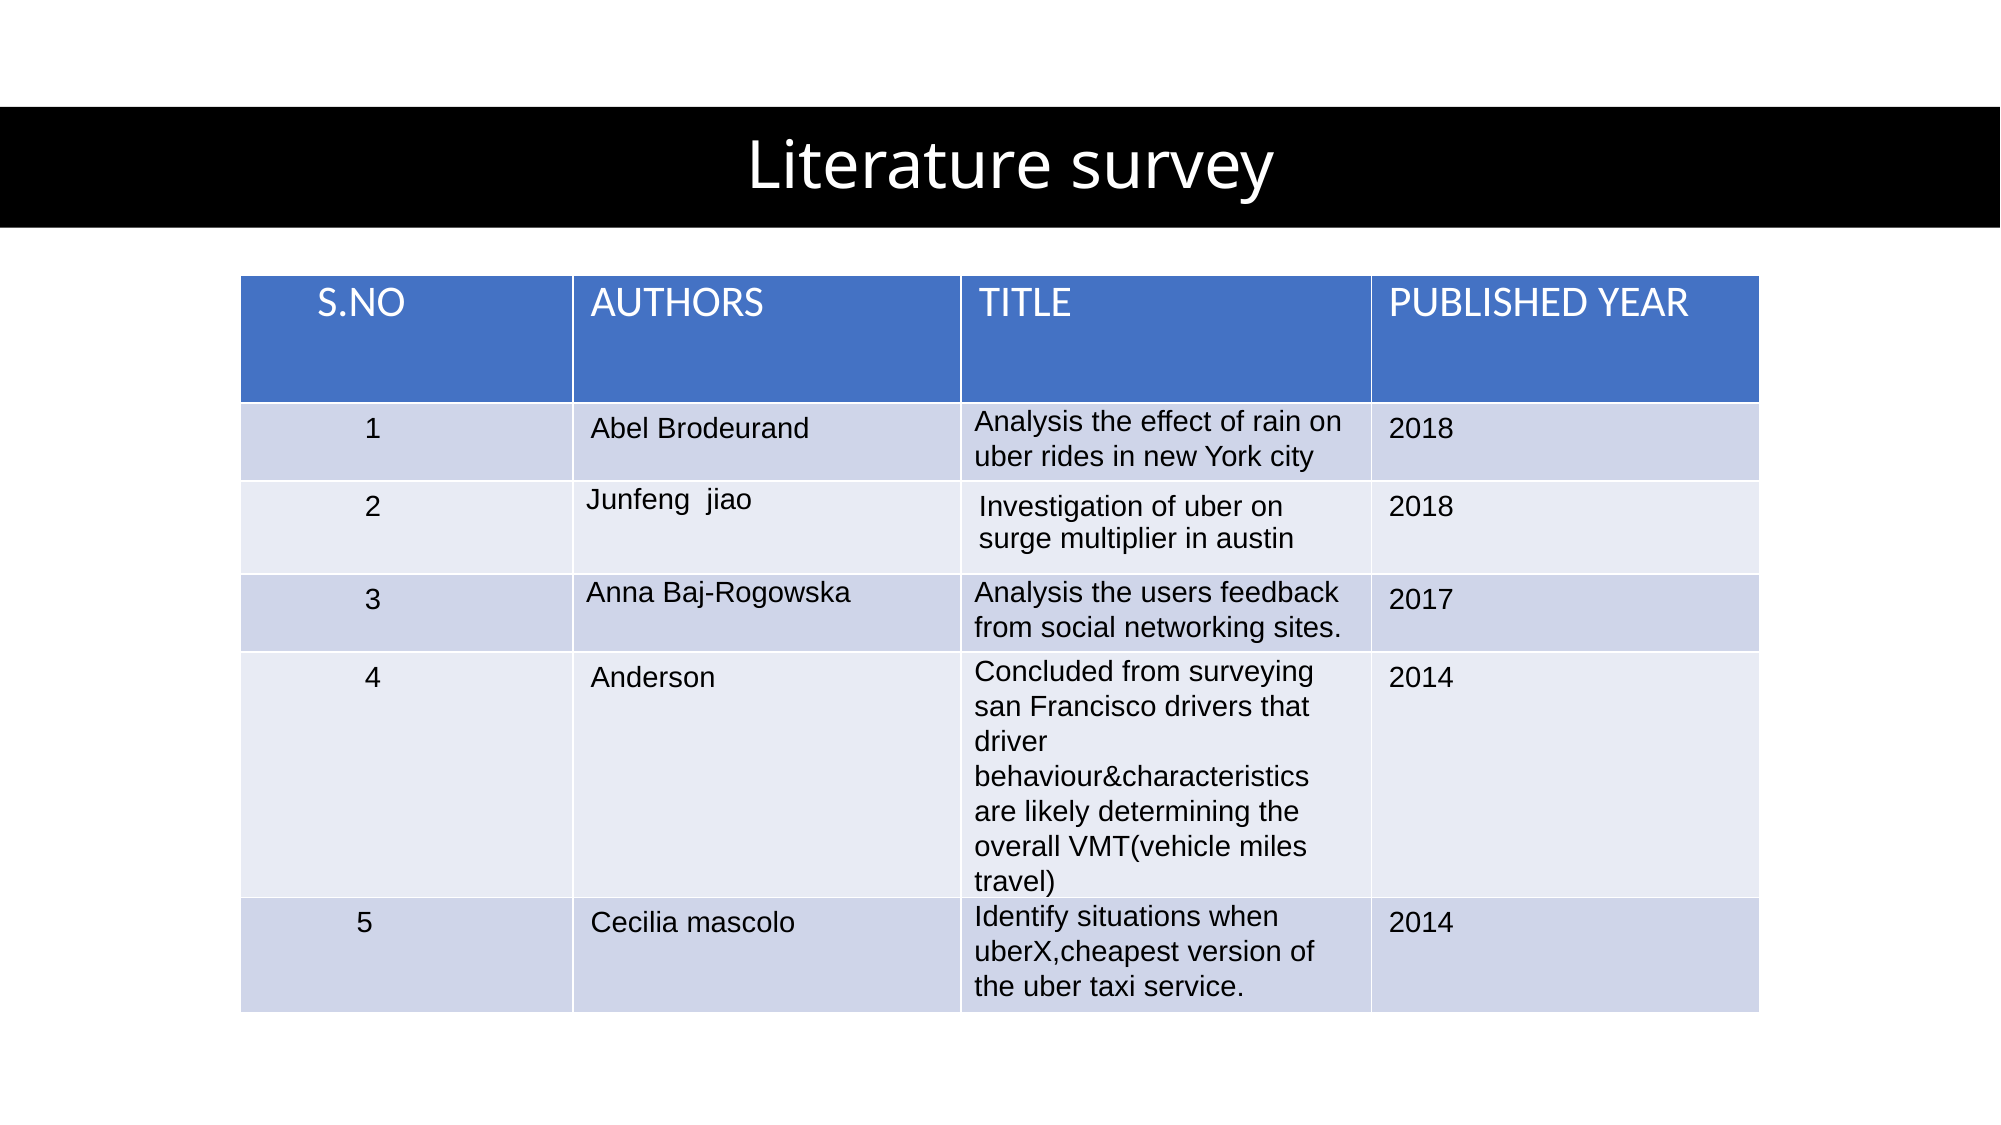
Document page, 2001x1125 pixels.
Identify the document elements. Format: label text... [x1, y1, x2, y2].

table_cell Cecilia mascolo [574, 898, 960, 1012]
table_cell 2014 [1372, 653, 1759, 897]
table_cell 5 [241, 898, 572, 1012]
table_cell 3 [241, 575, 572, 651]
table_cell Analysis the users feedback from social networking sites. [962, 575, 1371, 651]
table_header AUTHORS [574, 276, 960, 402]
table_cell Concluded from surveying san Francisco drivers that driver behaviour&characteristics are likely determining the overall VMT(vehicle miles travel) [962, 653, 1371, 897]
text_box [0, 106, 2000, 229]
table_cell 4 [241, 653, 572, 897]
table_cell Abel Brodeurand [574, 404, 960, 480]
table_cell Anna Baj-Rogowska [574, 575, 960, 651]
title Literature survey [91, 105, 1931, 228]
table_cell 2014 [1372, 898, 1759, 1012]
table_cell Junfeng jiao [574, 482, 960, 573]
table_header TITLE [962, 276, 1371, 402]
table_cell Investigation of uber on surge multiplier in austin [962, 482, 1371, 573]
table_cell 2 [241, 482, 572, 573]
table_cell 2018 [1372, 482, 1759, 573]
table_cell 1 [241, 404, 572, 480]
table_header S.NO [241, 276, 572, 402]
table_cell Analysis the effect of rain on uber rides in new York city [962, 404, 1371, 480]
table_cell Anderson [574, 653, 960, 897]
table_cell 2018 [1372, 404, 1759, 480]
table_cell Identify situations when uberX,cheapest version of the uber taxi service. [962, 898, 1371, 1012]
table_cell 2017 [1372, 575, 1759, 651]
table_header PUBLISHED YEAR [1372, 276, 1759, 402]
